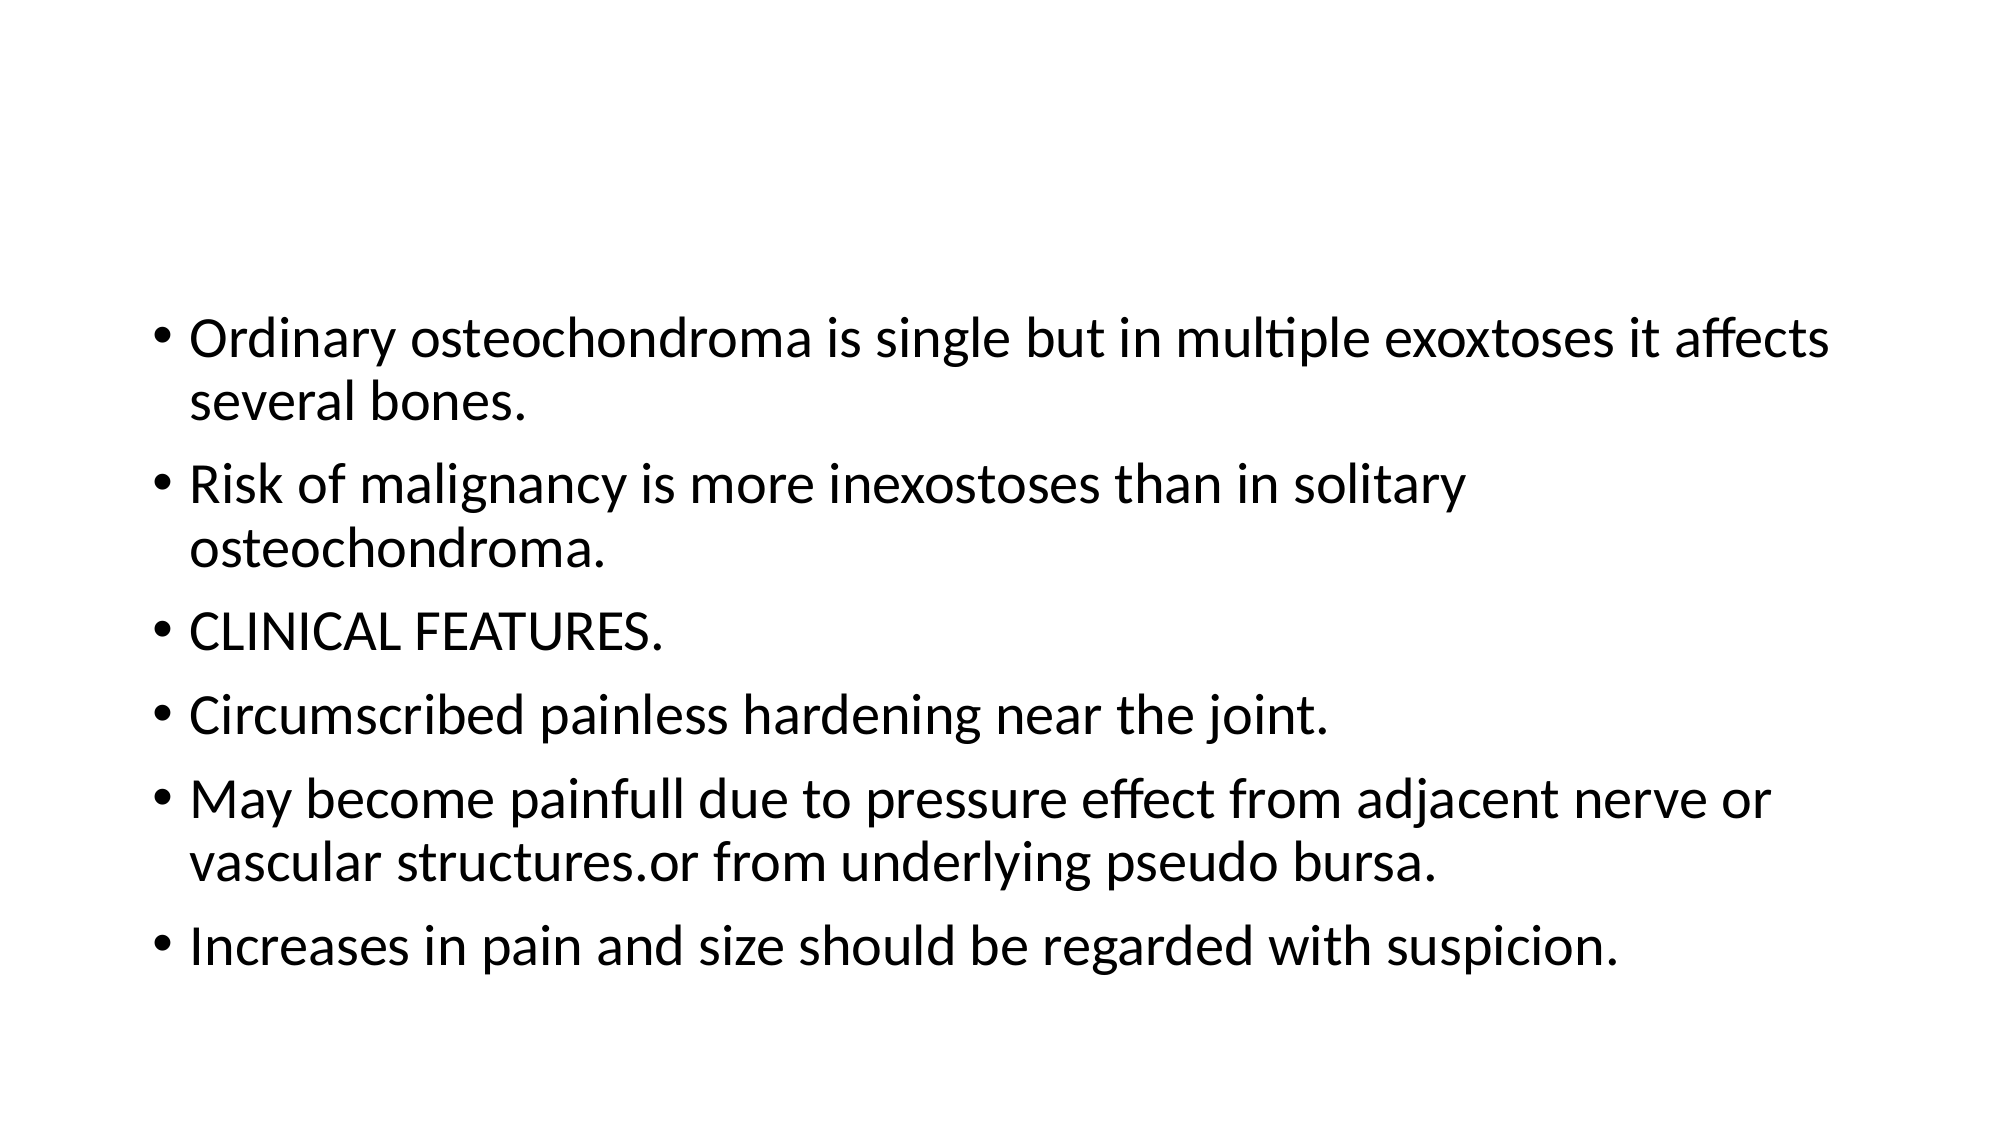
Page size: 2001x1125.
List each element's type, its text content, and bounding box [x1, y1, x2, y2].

list Ordinary osteochondroma is single but in multiple exoxtoses it affects several bones. Risk of malignancy is more inexostoses than in solitary osteochondroma. CLINICAL FEATURES. Circumscribed painless hardening near the joint. May become painfull due to pressure effect from adjacent nerve or vascular structures.or from underlying pseudo bursa. Increases in pain and size should be regarded with suspicion. [137, 299, 1863, 1014]
